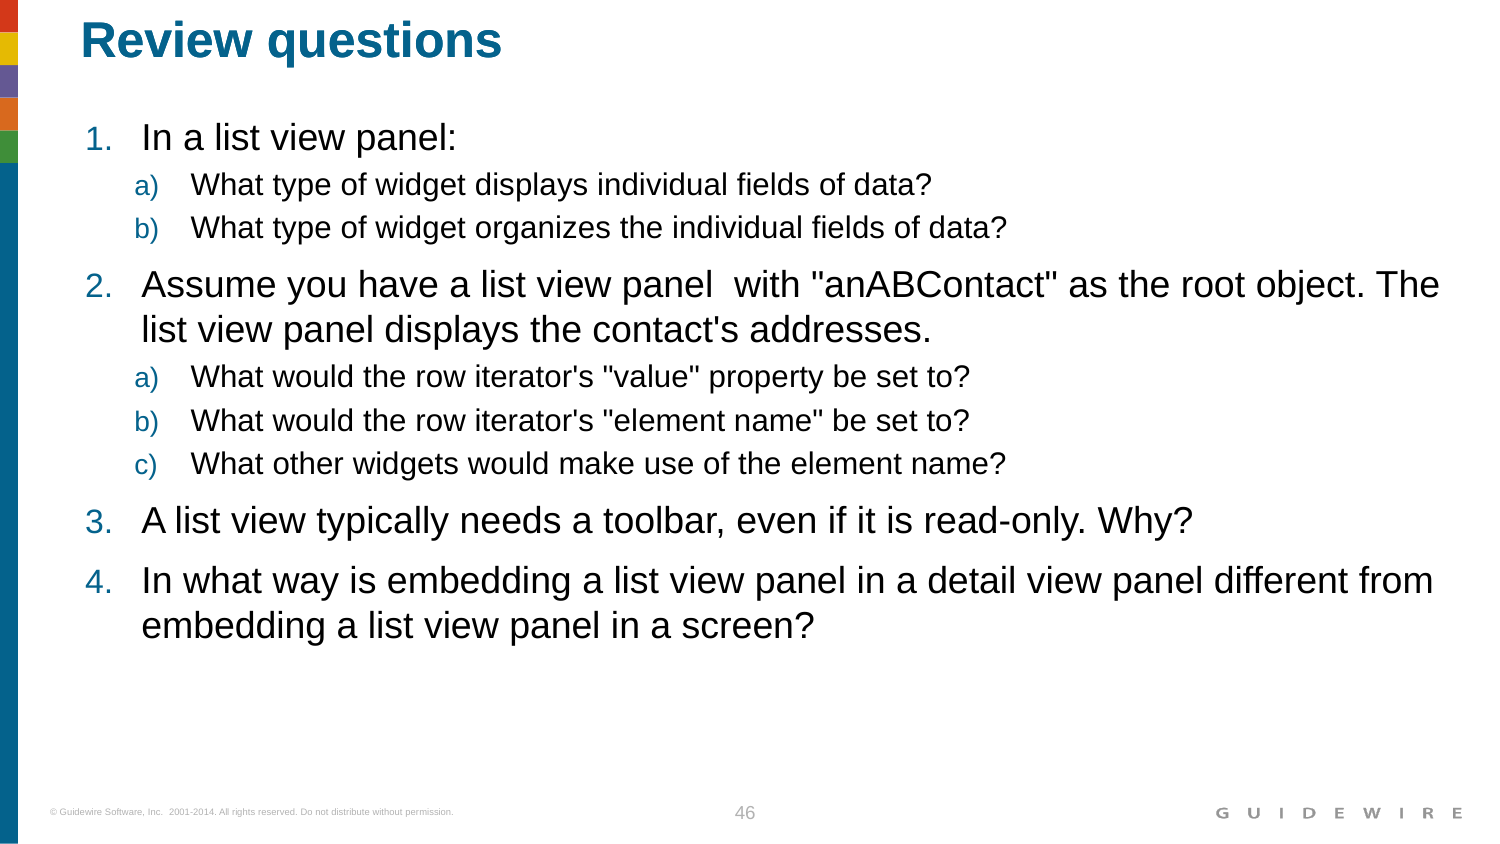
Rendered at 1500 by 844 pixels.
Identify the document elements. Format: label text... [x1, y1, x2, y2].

list In a list view panel: What type of widget displays individual fields of data? What type of widget organizes the individual fields of data? Assume you have a list view panel with "anABContact" as the root object. The list view panel displays the contact's addresses. What would the row iterator's "value" property be set to? What would the row iterator's "element name" be set to? What other widgets would make use of the element name? A list view typically needs a toolbar, even if it is read-only. Why? In what way is embedding a list view panel in a detail view panel different from embedding a list view panel in a screen? [85, 112, 1450, 788]
picture [1215, 805, 1480, 822]
